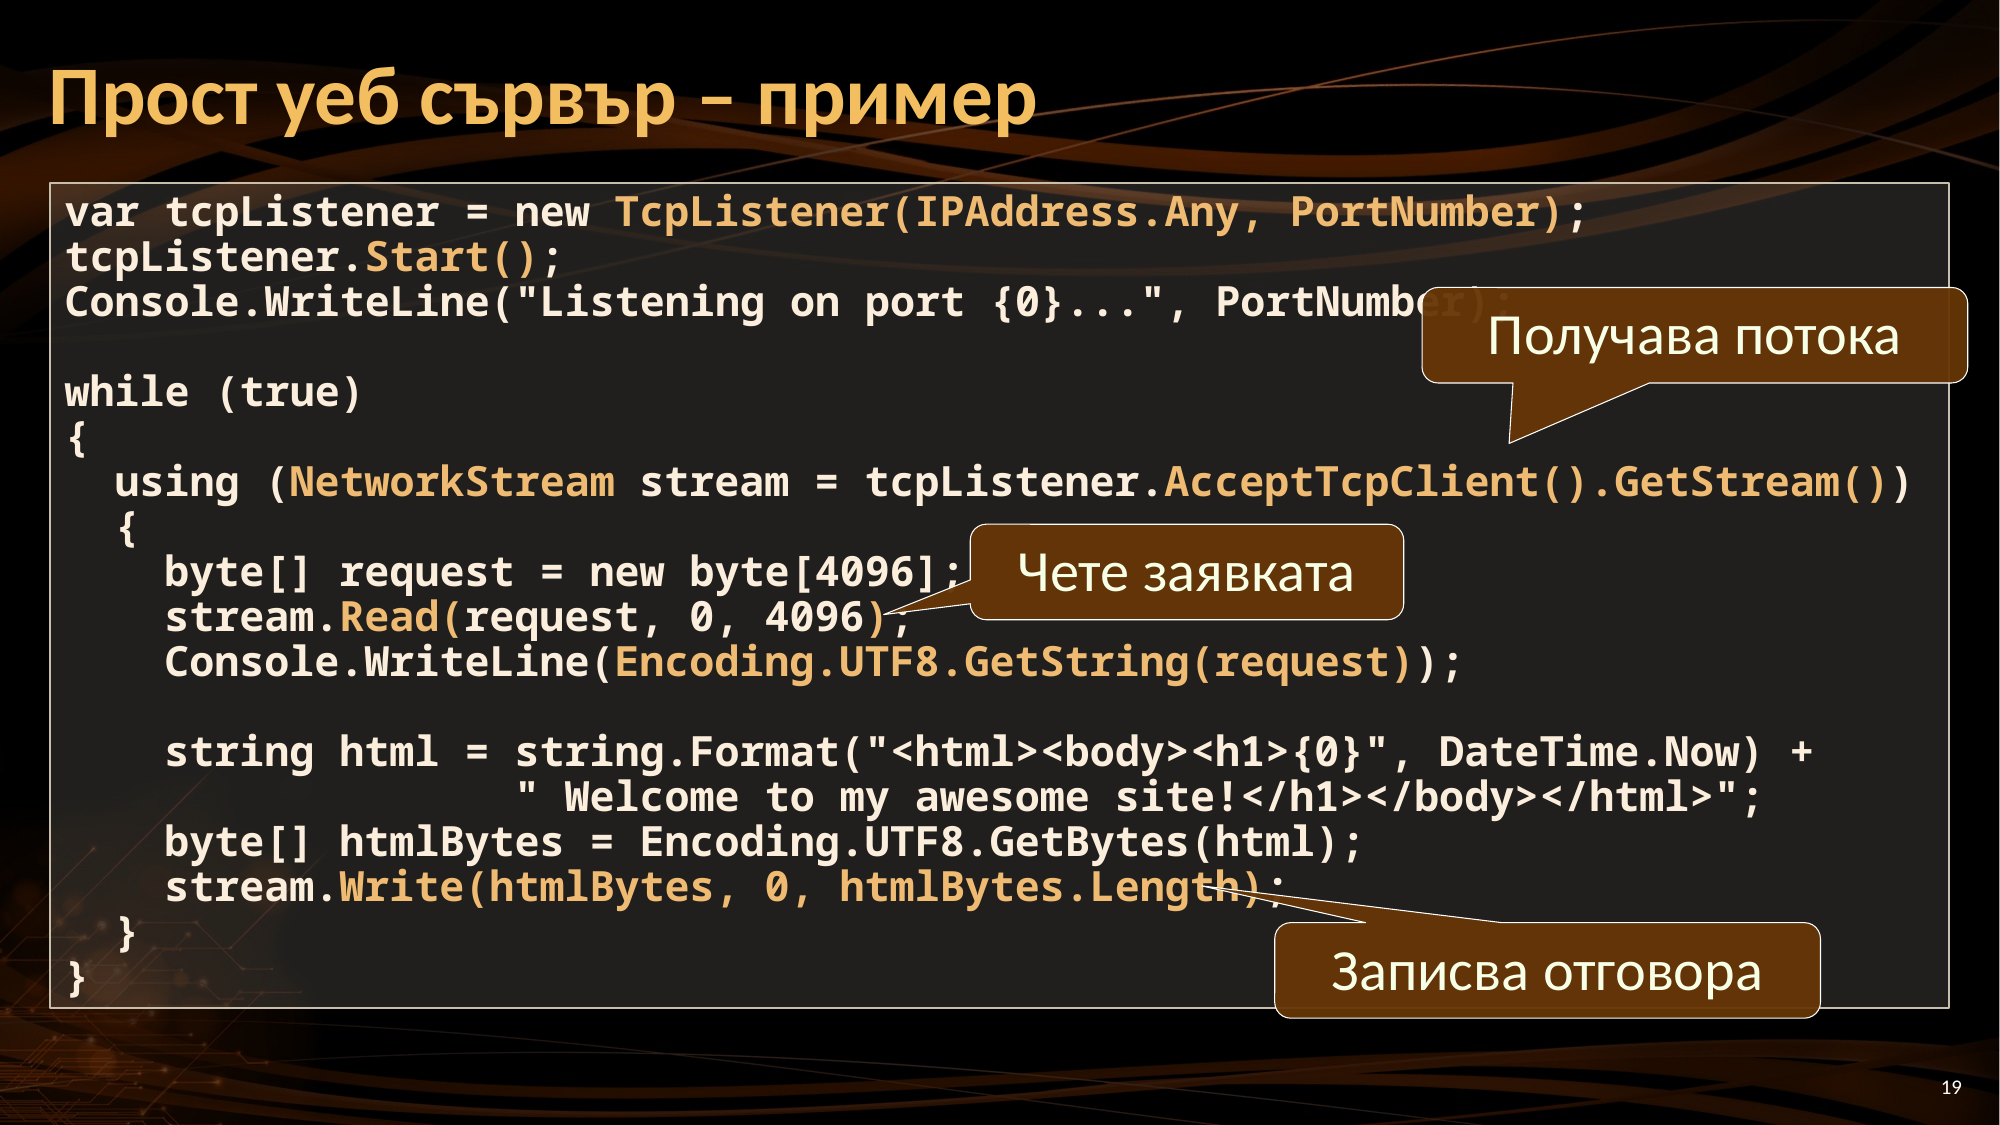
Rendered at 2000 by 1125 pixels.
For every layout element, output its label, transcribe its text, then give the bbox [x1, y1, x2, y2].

text_box Получава потока [1421, 287, 1968, 444]
picture [0, 0, 2000, 1125]
text_box Записва отговора [1201, 885, 1821, 1019]
slide_number 19 [1897, 1070, 1968, 1103]
title Прост уеб сървър – пример [30, 6, 1602, 189]
text_box Чете заявката [883, 524, 1404, 620]
text_box var tcpListener = new TcpListener(IPAddress.Any, PortNumber); tcpListener.Start(); Console.WriteLine("Listening on port {0}...", PortNumber); while (true) { using (NetworkStream stream = tcpListener.AcceptTcpClient().GetStream()) { byte[] request = new byte[4096]; stream.Read(request, 0, 4096); Console.WriteLine(Encoding.UTF8.GetString(request)); string html = string.Format("<html><body><h1>{0}", DateTime.Now) + " Welcome to my awesome site!</h1></body></html>"; byte[] htmlBytes = Encoding.UTF8.GetBytes(html); stream.Write(htmlBytes, 0, htmlBytes.Length); } } [49, 183, 1950, 1009]
